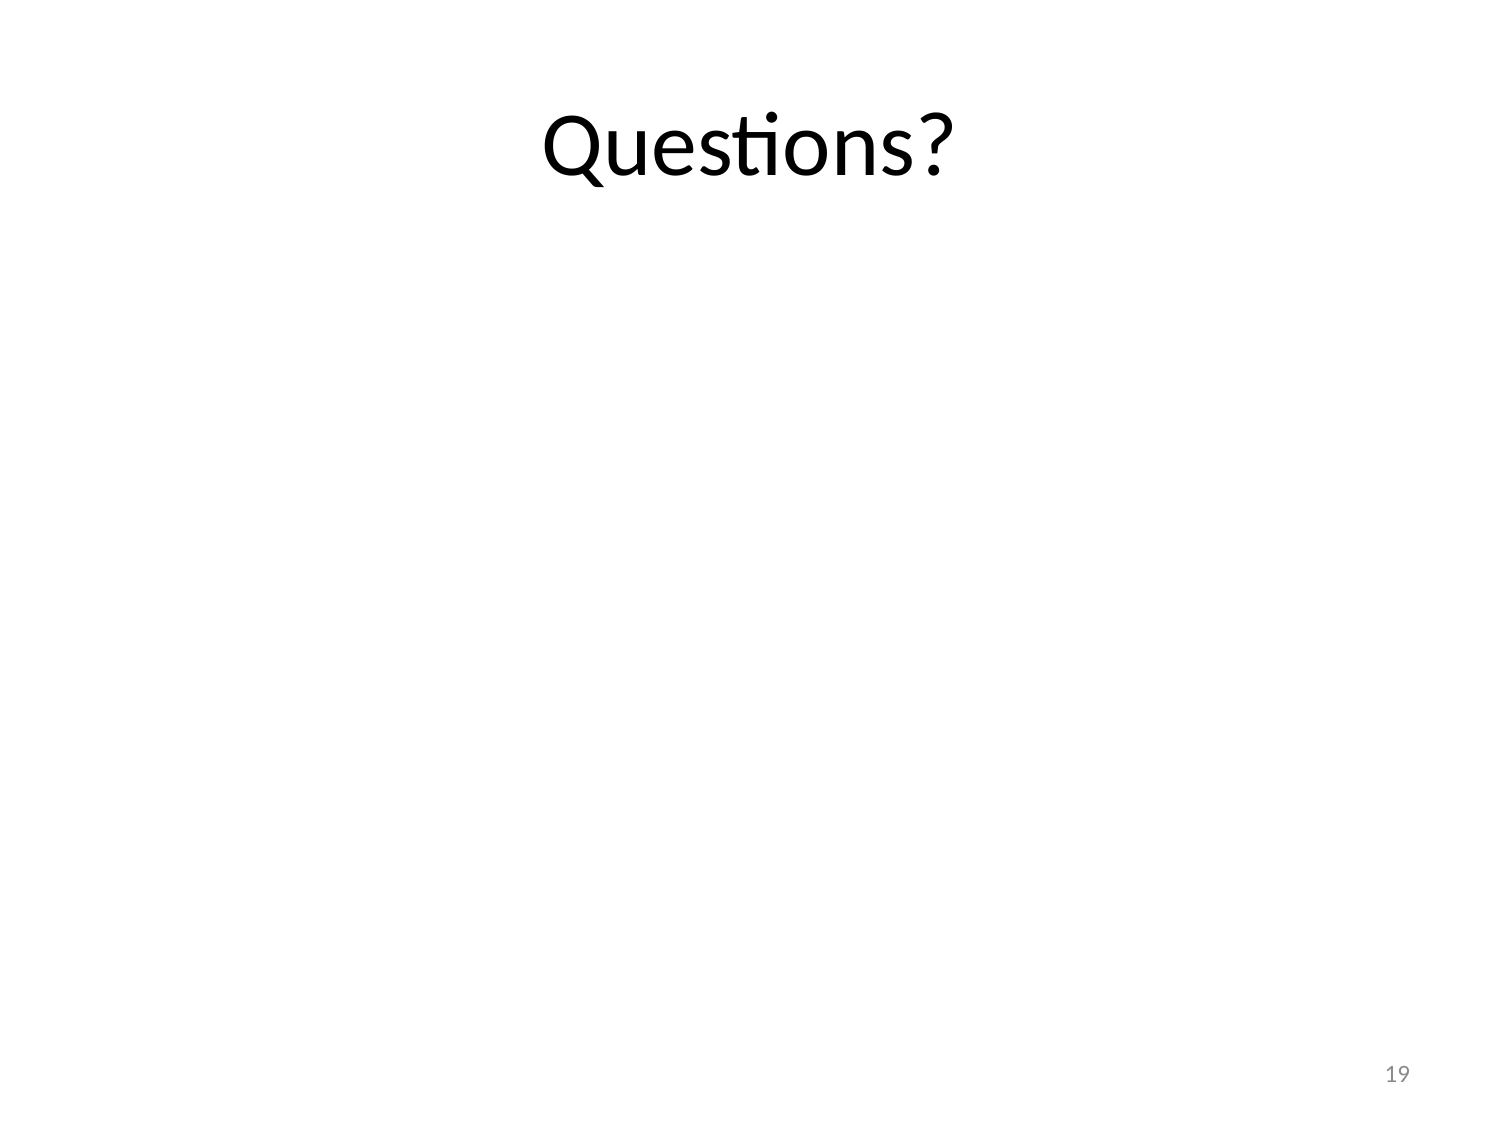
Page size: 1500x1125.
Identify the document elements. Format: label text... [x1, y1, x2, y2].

title Questions? [75, 45, 1425, 233]
slide_number 19 [1074, 1042, 1425, 1103]
